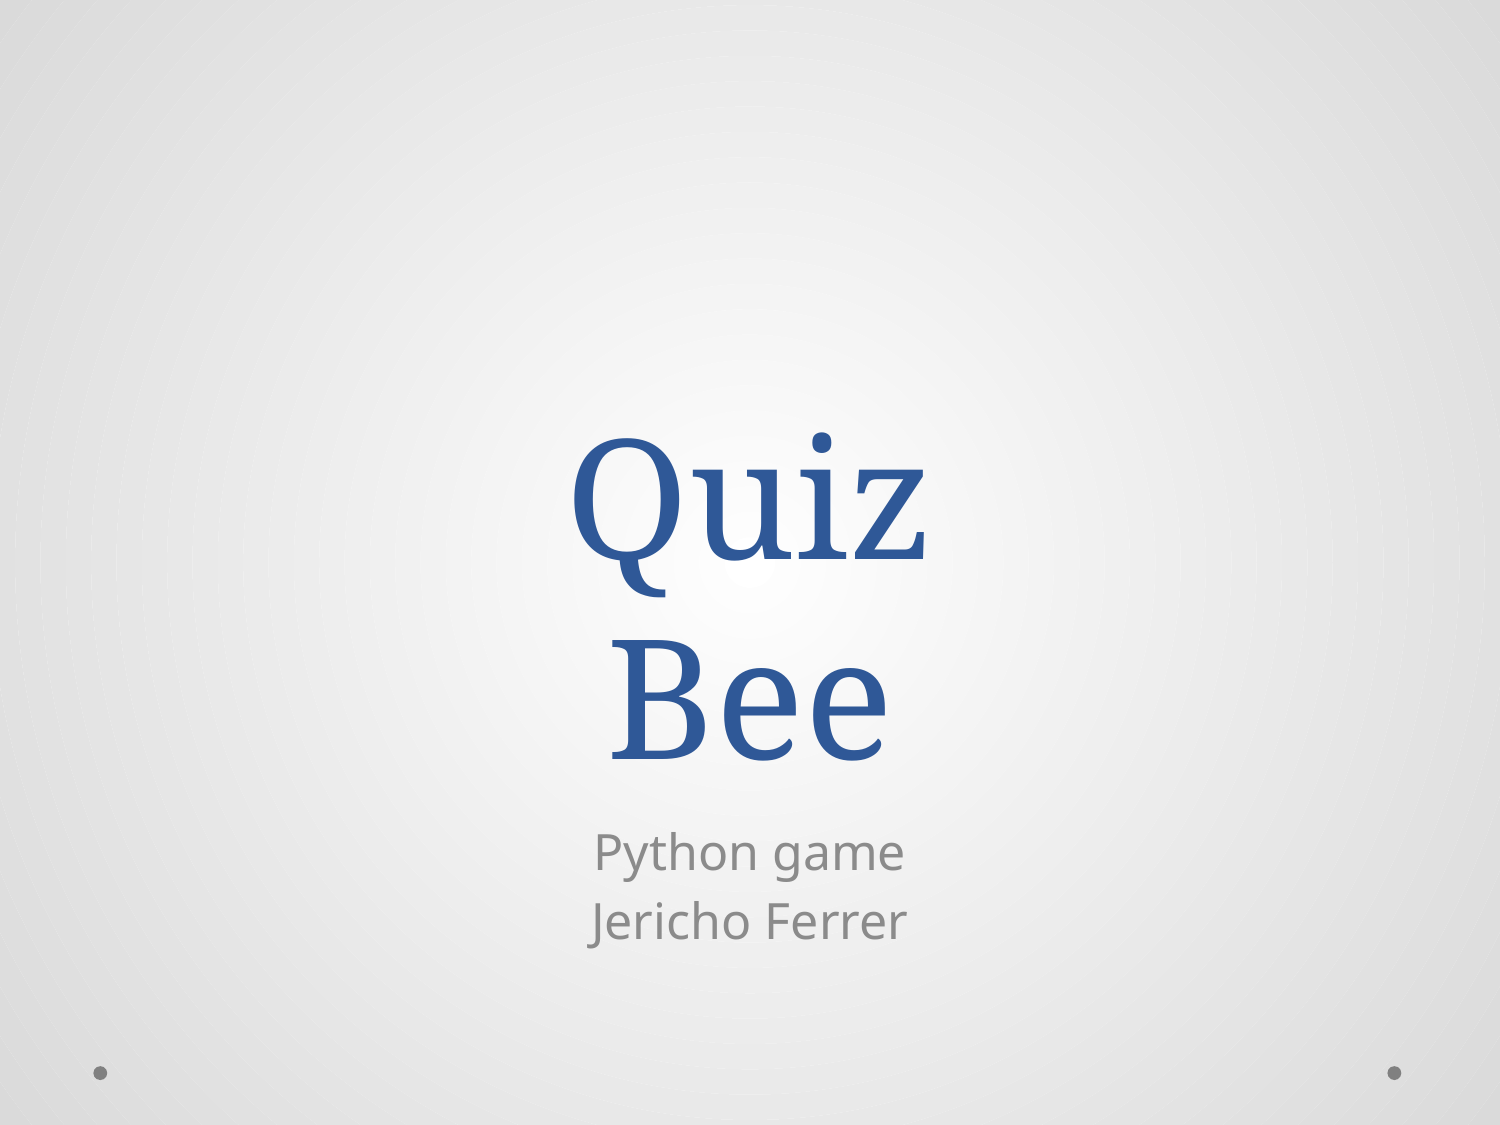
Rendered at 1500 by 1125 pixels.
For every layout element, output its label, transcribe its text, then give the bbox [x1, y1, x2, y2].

title Quiz Bee [112, 99, 1388, 800]
subtitle Python game Jericho Ferrer [225, 812, 1275, 1013]
